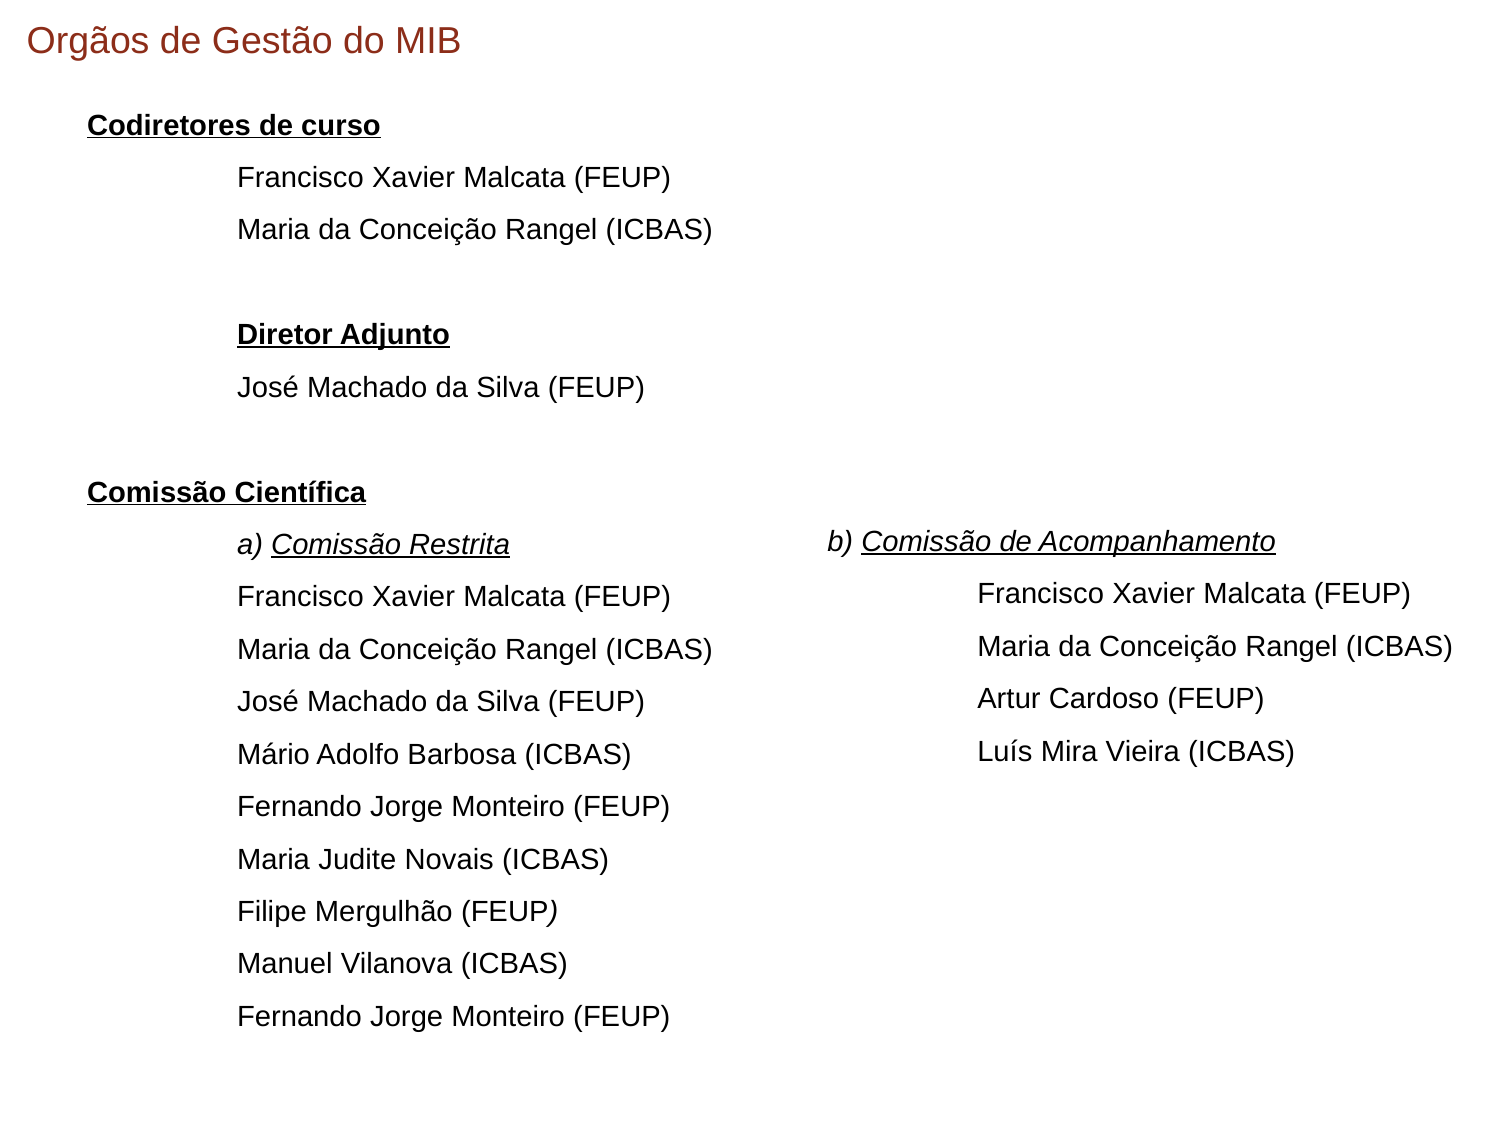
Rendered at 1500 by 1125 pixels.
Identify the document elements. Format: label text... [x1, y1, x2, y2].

text_box Orgãos de Gestão do MIB [11, 0, 1188, 64]
text_box b) Comissão de Acompanhamento Francisco Xavier Malcata (FEUP) Maria da Conceição Rangel (ICBAS) Artur Cardoso (FEUP) Luís Mira Vieira (ICBAS) [812, 497, 1500, 775]
text_box Codiretores de curso Francisco Xavier Malcata (FEUP) Maria da Conceição Rangel (ICBAS) Diretor Adjunto José Machado da Silva (FEUP) Comissão Científica a) Comissão Restrita Francisco Xavier Malcata (FEUP) Maria da Conceição Rangel (ICBAS) José Machado da Silva (FEUP) Mário Adolfo Barbosa (ICBAS) Fernando Jorge Monteiro (FEUP) Maria Judite Novais (ICBAS) Filipe Mergulhão (FEUP) Manuel Vilanova (ICBAS) Fernando Jorge Monteiro (FEUP) [72, 80, 760, 1040]
